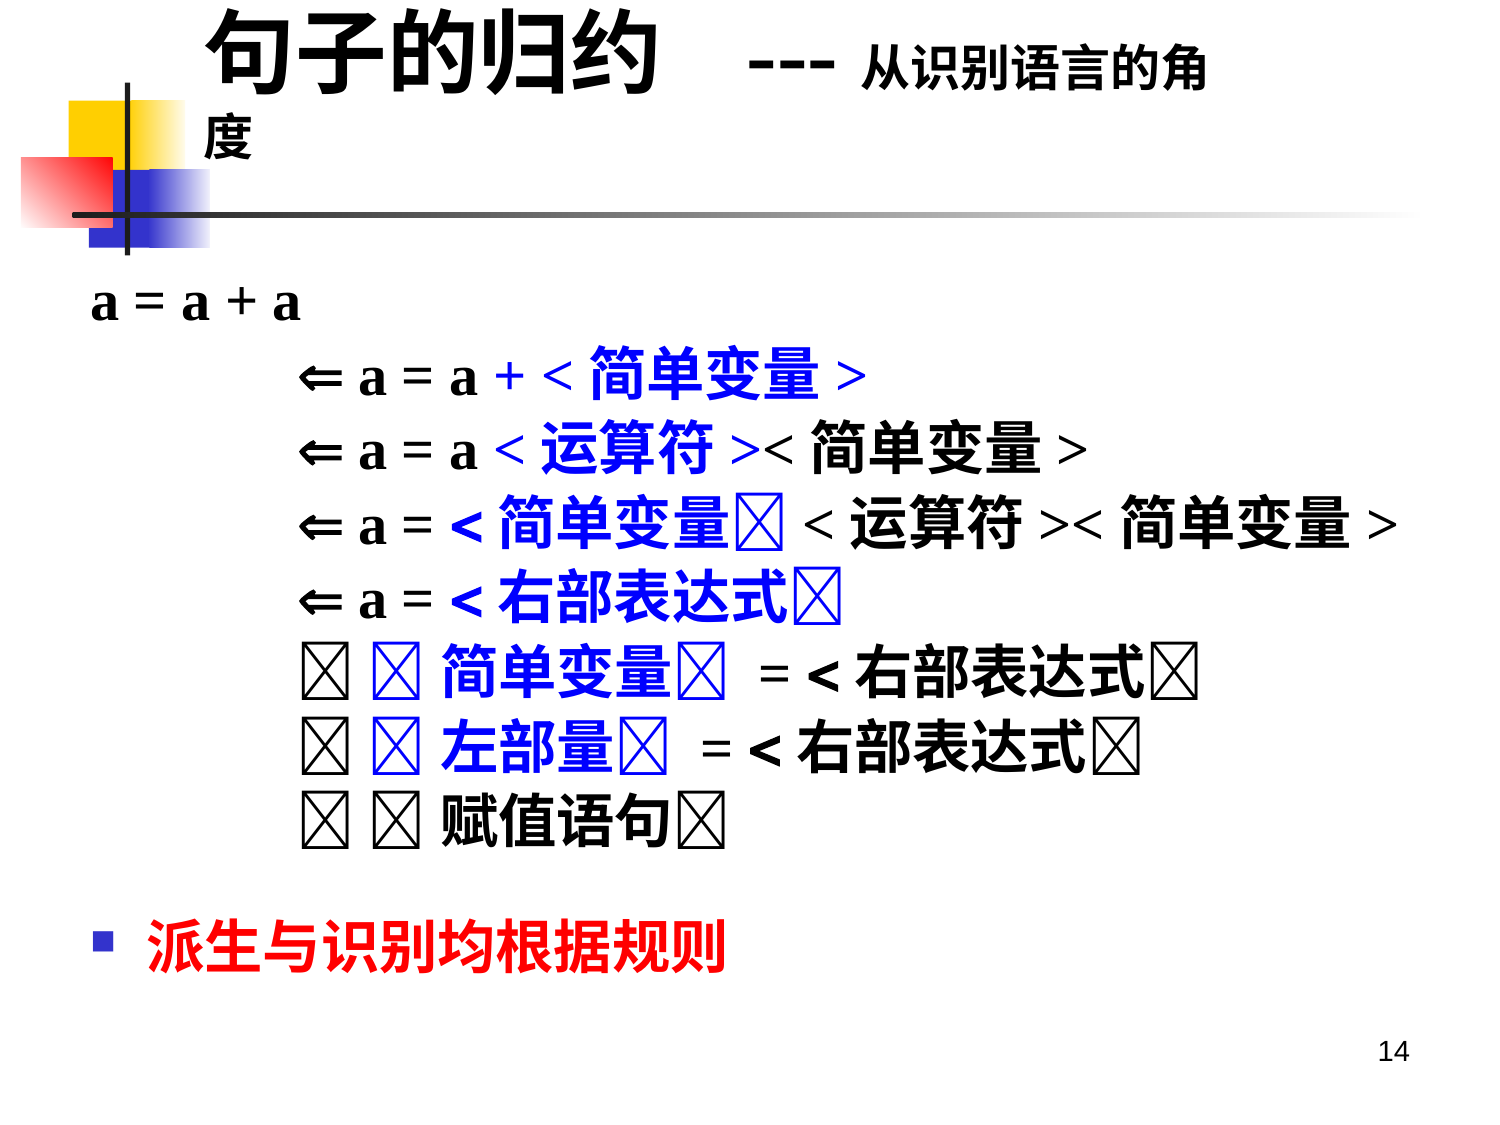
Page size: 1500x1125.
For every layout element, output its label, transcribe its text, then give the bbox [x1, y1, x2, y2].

list a = a + a  a = a + <简单变量>  a = a <运算符><简单变量>  a = 简单变量<运算符><简单变量>  a = 右部表达式  简单变量 = 右部表达式  左部量 = 右部表达式  赋值语句 派生与识别均根据规则 [74, 262, 1426, 1036]
text_box 14 [1074, 1024, 1425, 1103]
title 句子的归约 ---从识别语言的角度 [188, 46, 1271, 173]
